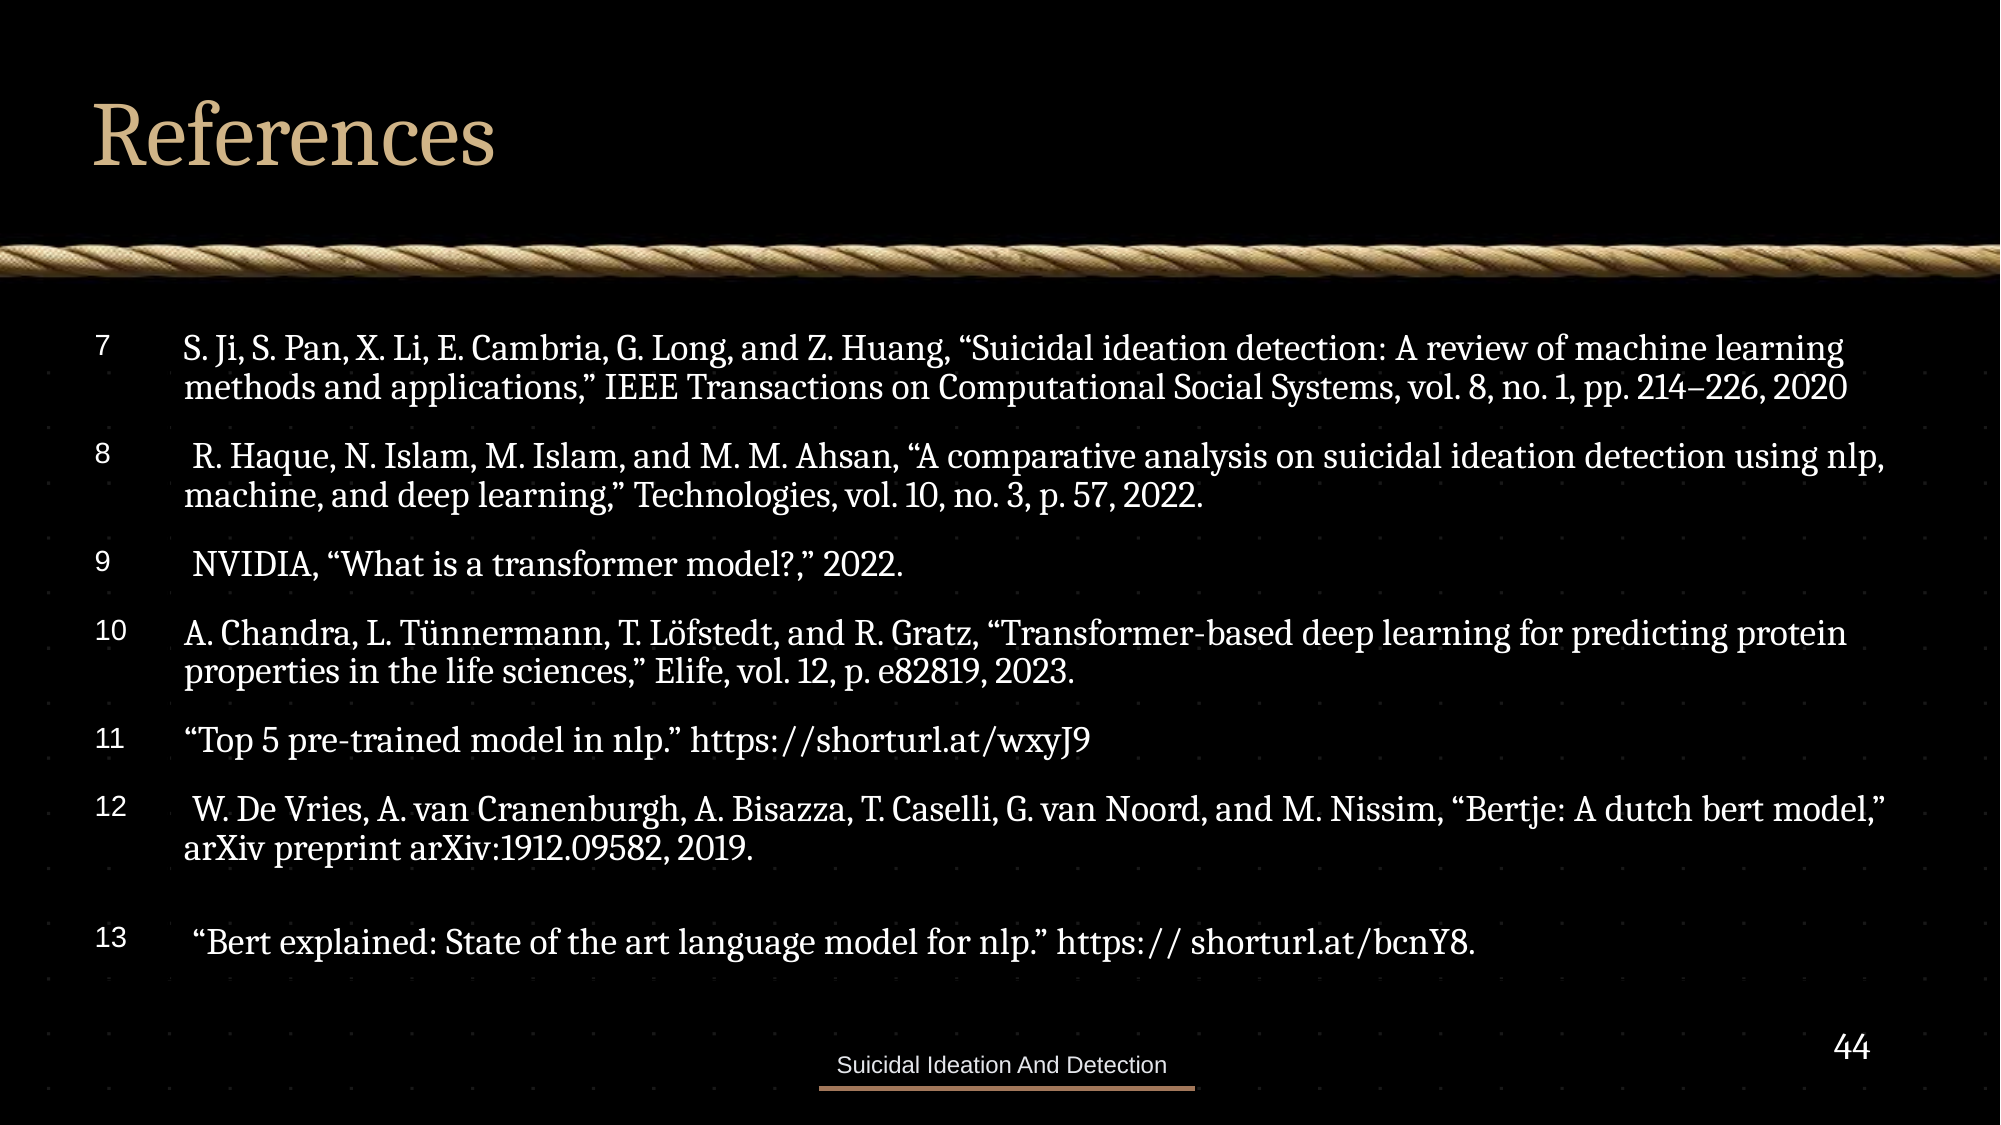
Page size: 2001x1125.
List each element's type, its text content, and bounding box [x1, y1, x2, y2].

table_cell NVIDIA, “What is a transformer model?,” 2022. [170, 531, 1920, 598]
table_cell W. De Vries, A. van Cranenburgh, A. Bisazza, T. Caselli, G. van Noord, and M. Nissim, “Bertje: A dutch bert model,” arXiv preprint arXiv:1912.09582, 2019. [170, 776, 1920, 906]
table_header 7 [80, 315, 168, 422]
table_cell 12 [80, 776, 168, 906]
table_cell A. Chandra, L. Tünnermann, T. Löfstedt, and R. Gratz, “Transformer-based deep learning for predicting protein properties in the life sciences,” Elife, vol. 12, p. e82819, 2023. [170, 600, 1920, 706]
table_cell 13 [80, 907, 168, 979]
table_cell 10 [80, 600, 168, 706]
table_cell 9 [80, 531, 168, 598]
table_cell “Top 5 pre-trained model in nlp.” https://shorturl.at/wxyJ9 [170, 707, 1920, 775]
table_cell 8 [80, 423, 168, 529]
table_cell R. Haque, N. Islam, M. Islam, and M. M. Ahsan, “A comparative analysis on suicidal ideation detection using nlp, machine, and deep learning,” Technologies, vol. 10, no. 3, p. 57, 2022. [170, 423, 1920, 529]
subtitle 44 [1819, 1019, 2000, 1125]
table_cell “Bert explained: State of the art language model for nlp.” https:// shorturl.at/bcnY8. [170, 907, 1920, 979]
picture [0, 0, 2000, 1090]
table_header S. Ji, S. Pan, X. Li, E. Cambria, G. Long, and Z. Huang, “Suicidal ideation detection: A review of machine learning methods and applications,” IEEE Transactions on Computational Social Systems, vol. 8, no. 1, pp. 214–226, 2020 [170, 315, 1920, 422]
table_cell 11 [80, 707, 168, 775]
title References [76, 82, 1695, 233]
